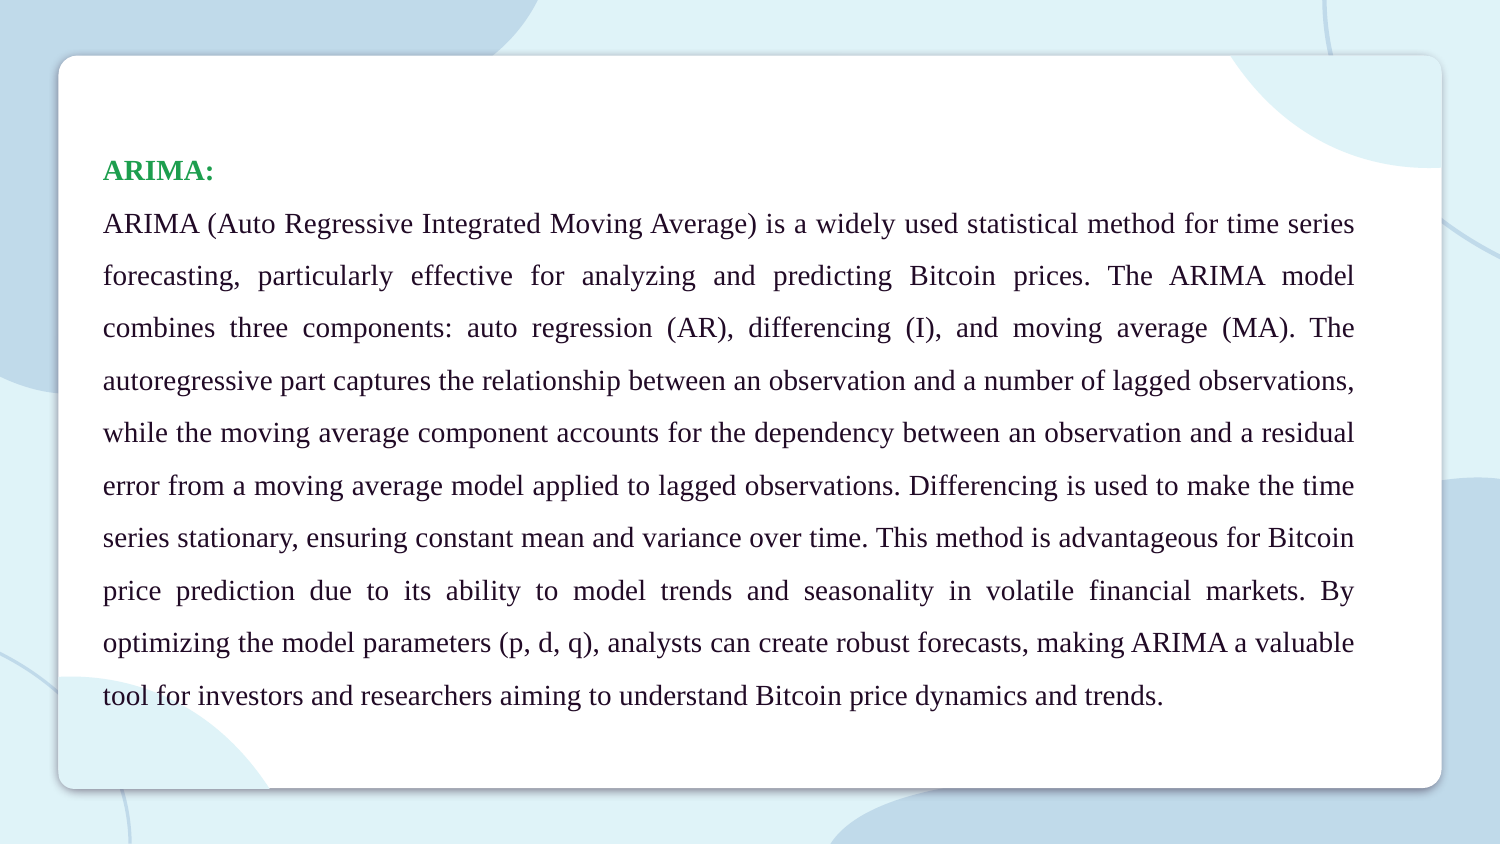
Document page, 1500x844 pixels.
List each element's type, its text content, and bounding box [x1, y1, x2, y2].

text_box ARIMA: ARIMA (Auto Regressive Integrated Moving Average) is a widely used statistical method for time series forecasting, particularly effective for analyzing and predicting Bitcoin prices. The ARIMA model combines three components: auto regression (AR), differencing (I), and moving average (MA). The autoregressive part captures the relationship between an observation and a number of lagged observations, while the moving average component accounts for the dependency between an observation and a residual error from a moving average model applied to lagged observations. Differencing is used to make the time series stationary, ensuring constant mean and variance over time. This method is advantageous for Bitcoin price prediction due to its ability to model trends and seasonality in volatile financial markets. By optimizing the model parameters (p, d, q), analysts can create robust forecasts, making ARIMA a valuable tool for investors and researchers aiming to understand Bitcoin price dynamics and trends. [87, 126, 1372, 719]
